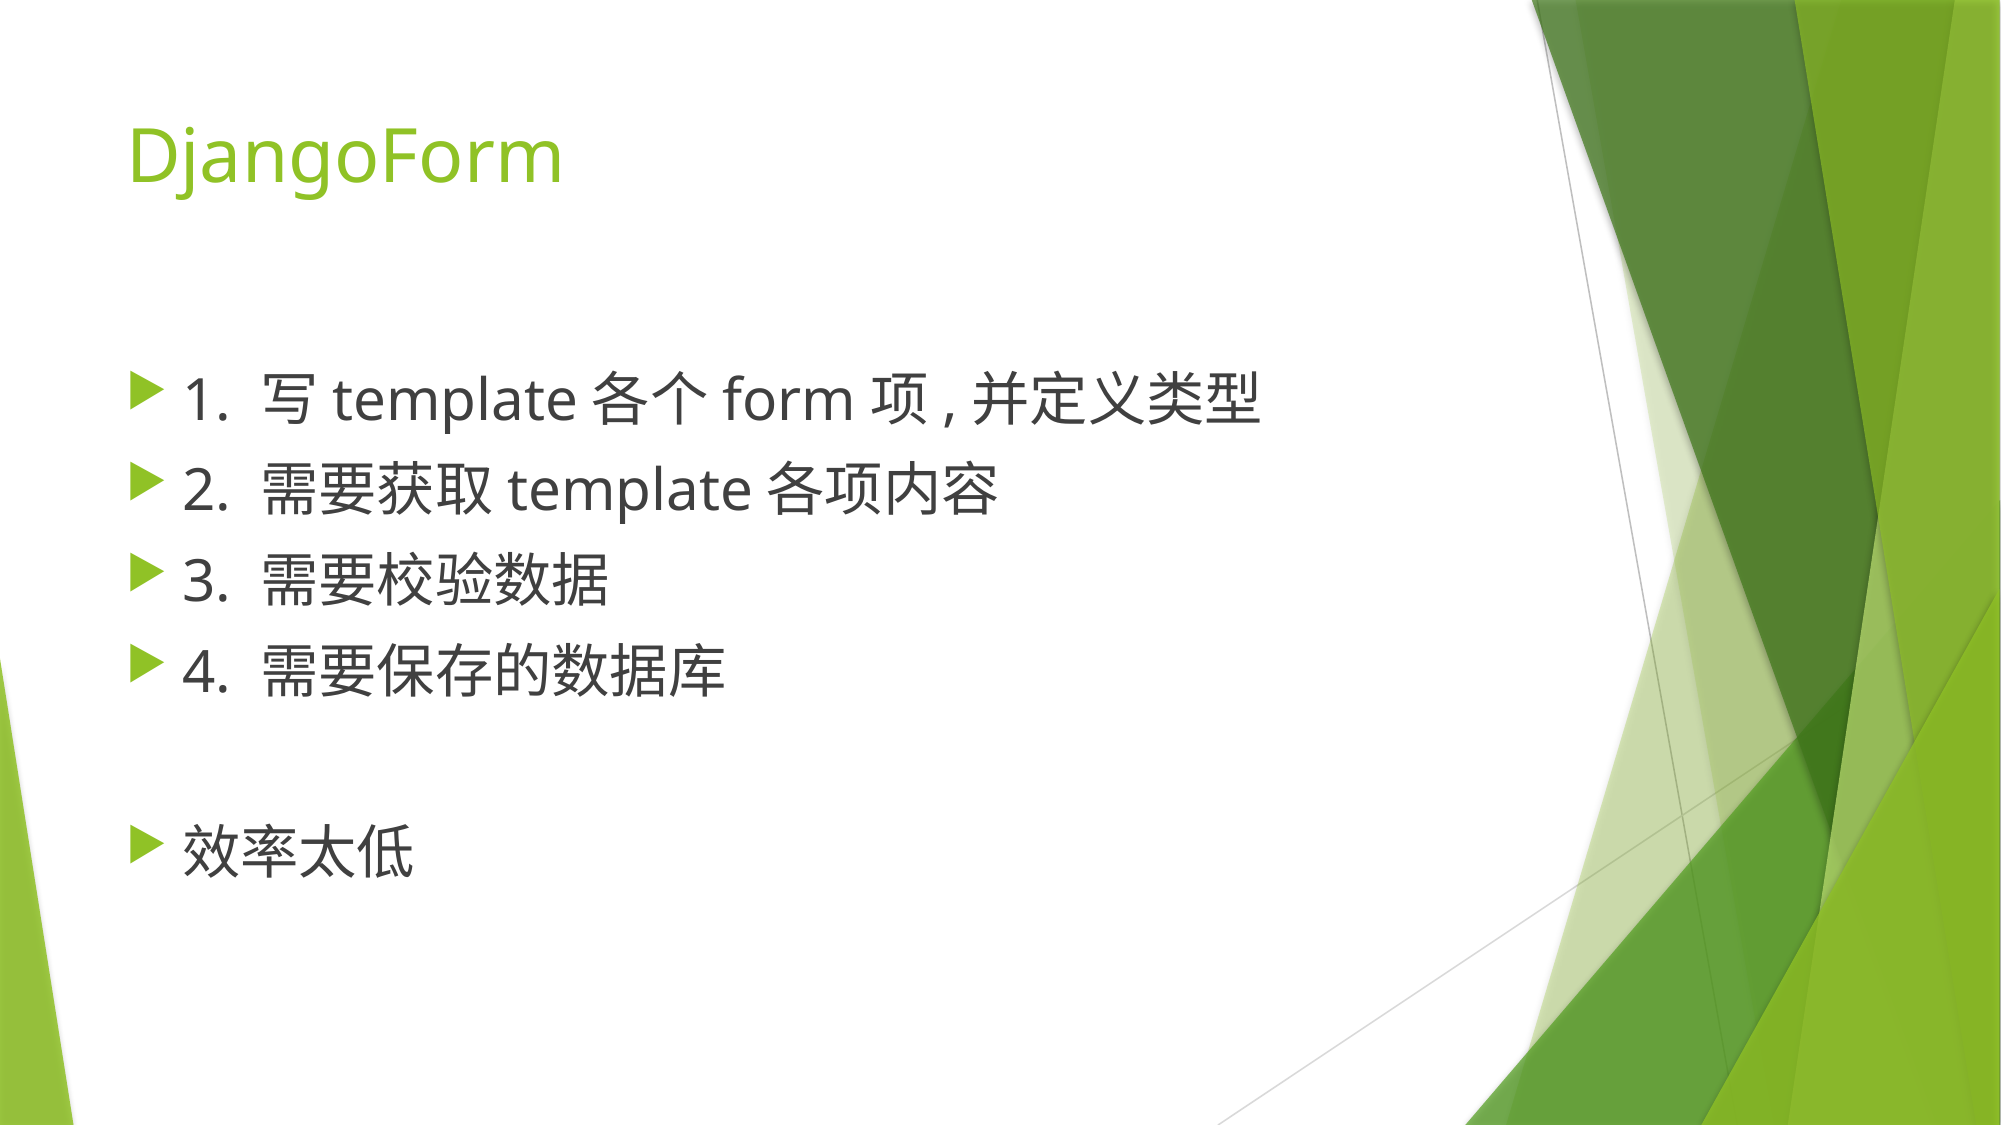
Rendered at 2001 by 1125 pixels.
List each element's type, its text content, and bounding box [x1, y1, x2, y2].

title DjangoForm [111, 99, 1522, 317]
list 1. 写template各个form项,并定义类型 2. 需要获取template各项内容 3. 需要校验数据 4. 需要保存的数据库 效率太低 [111, 354, 1522, 992]
